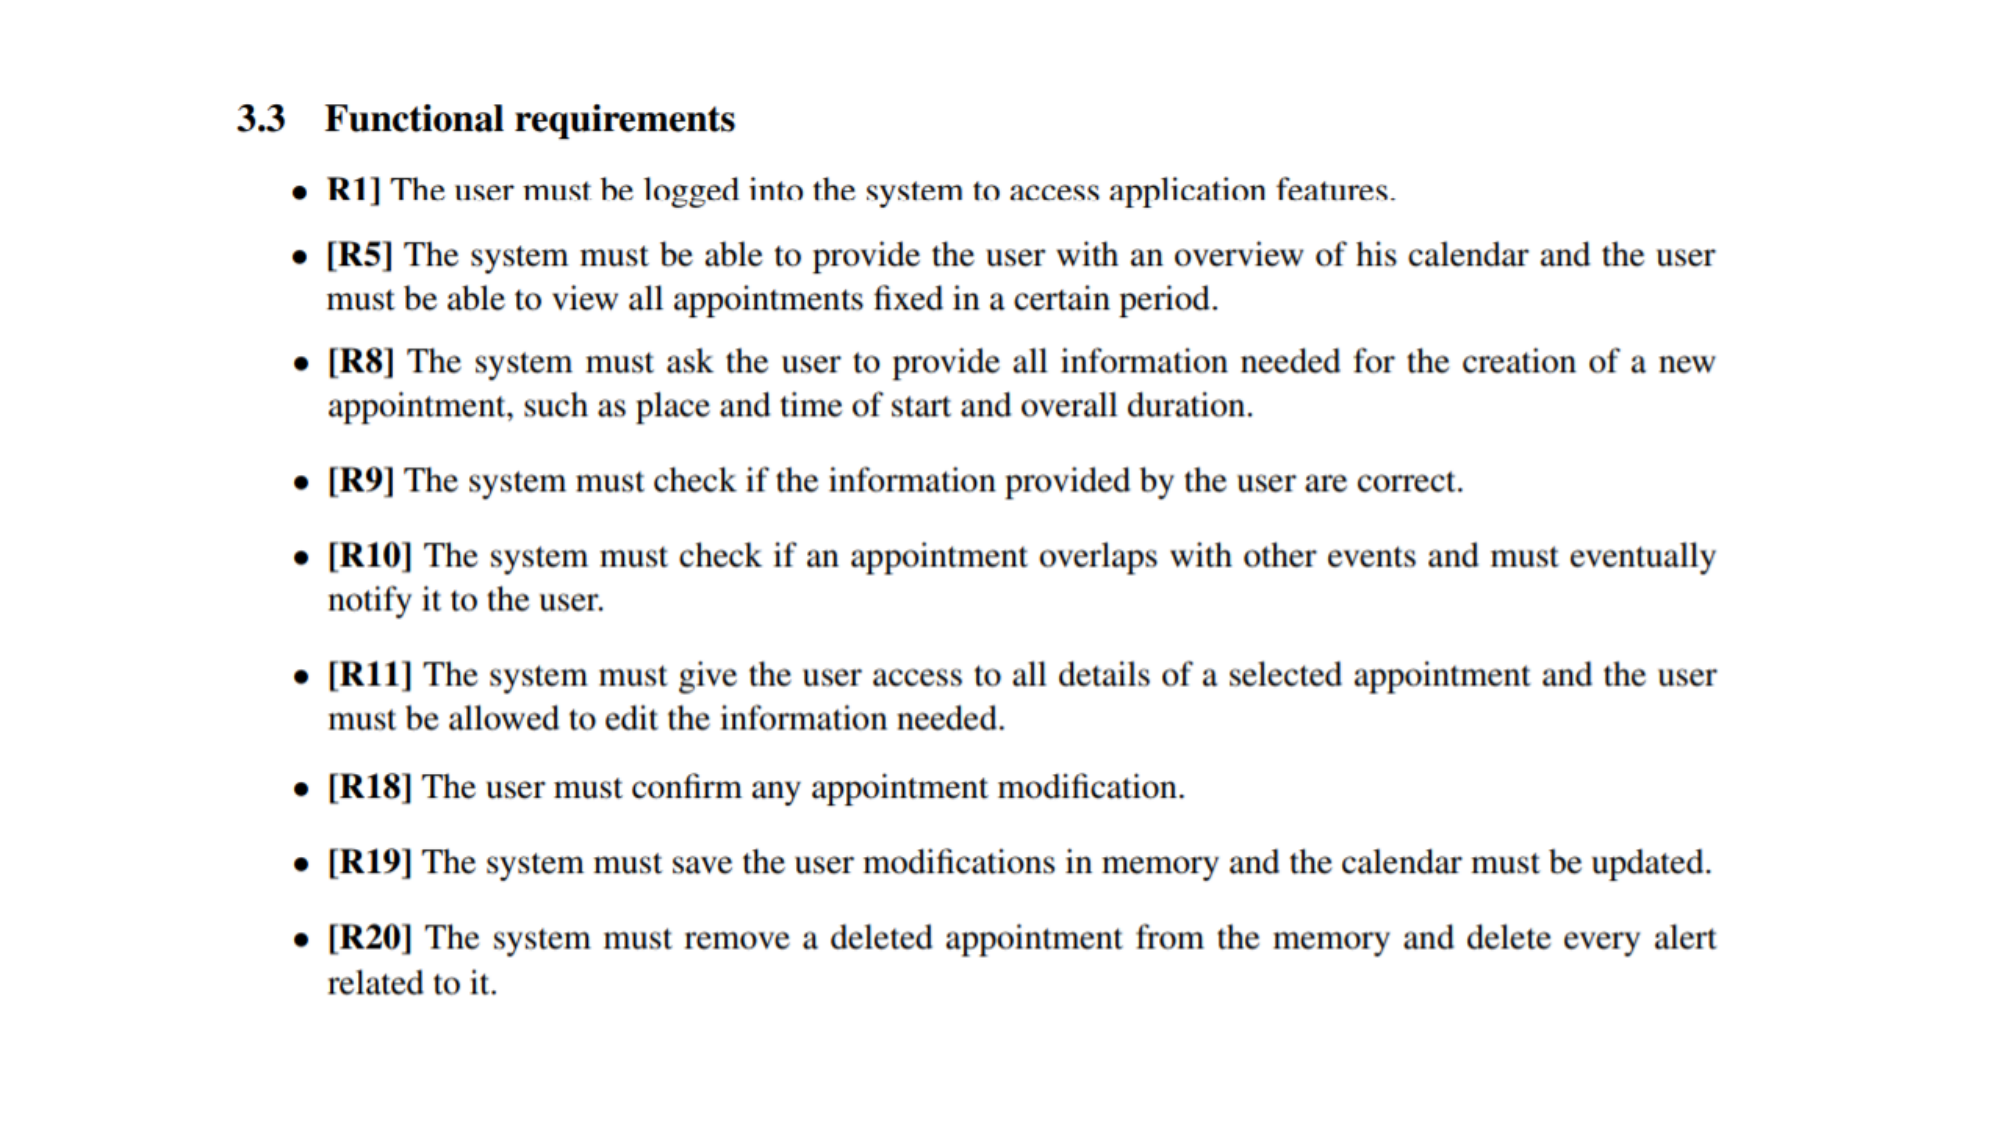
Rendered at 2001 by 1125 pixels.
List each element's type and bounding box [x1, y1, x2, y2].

picture [185, 89, 1815, 1036]
